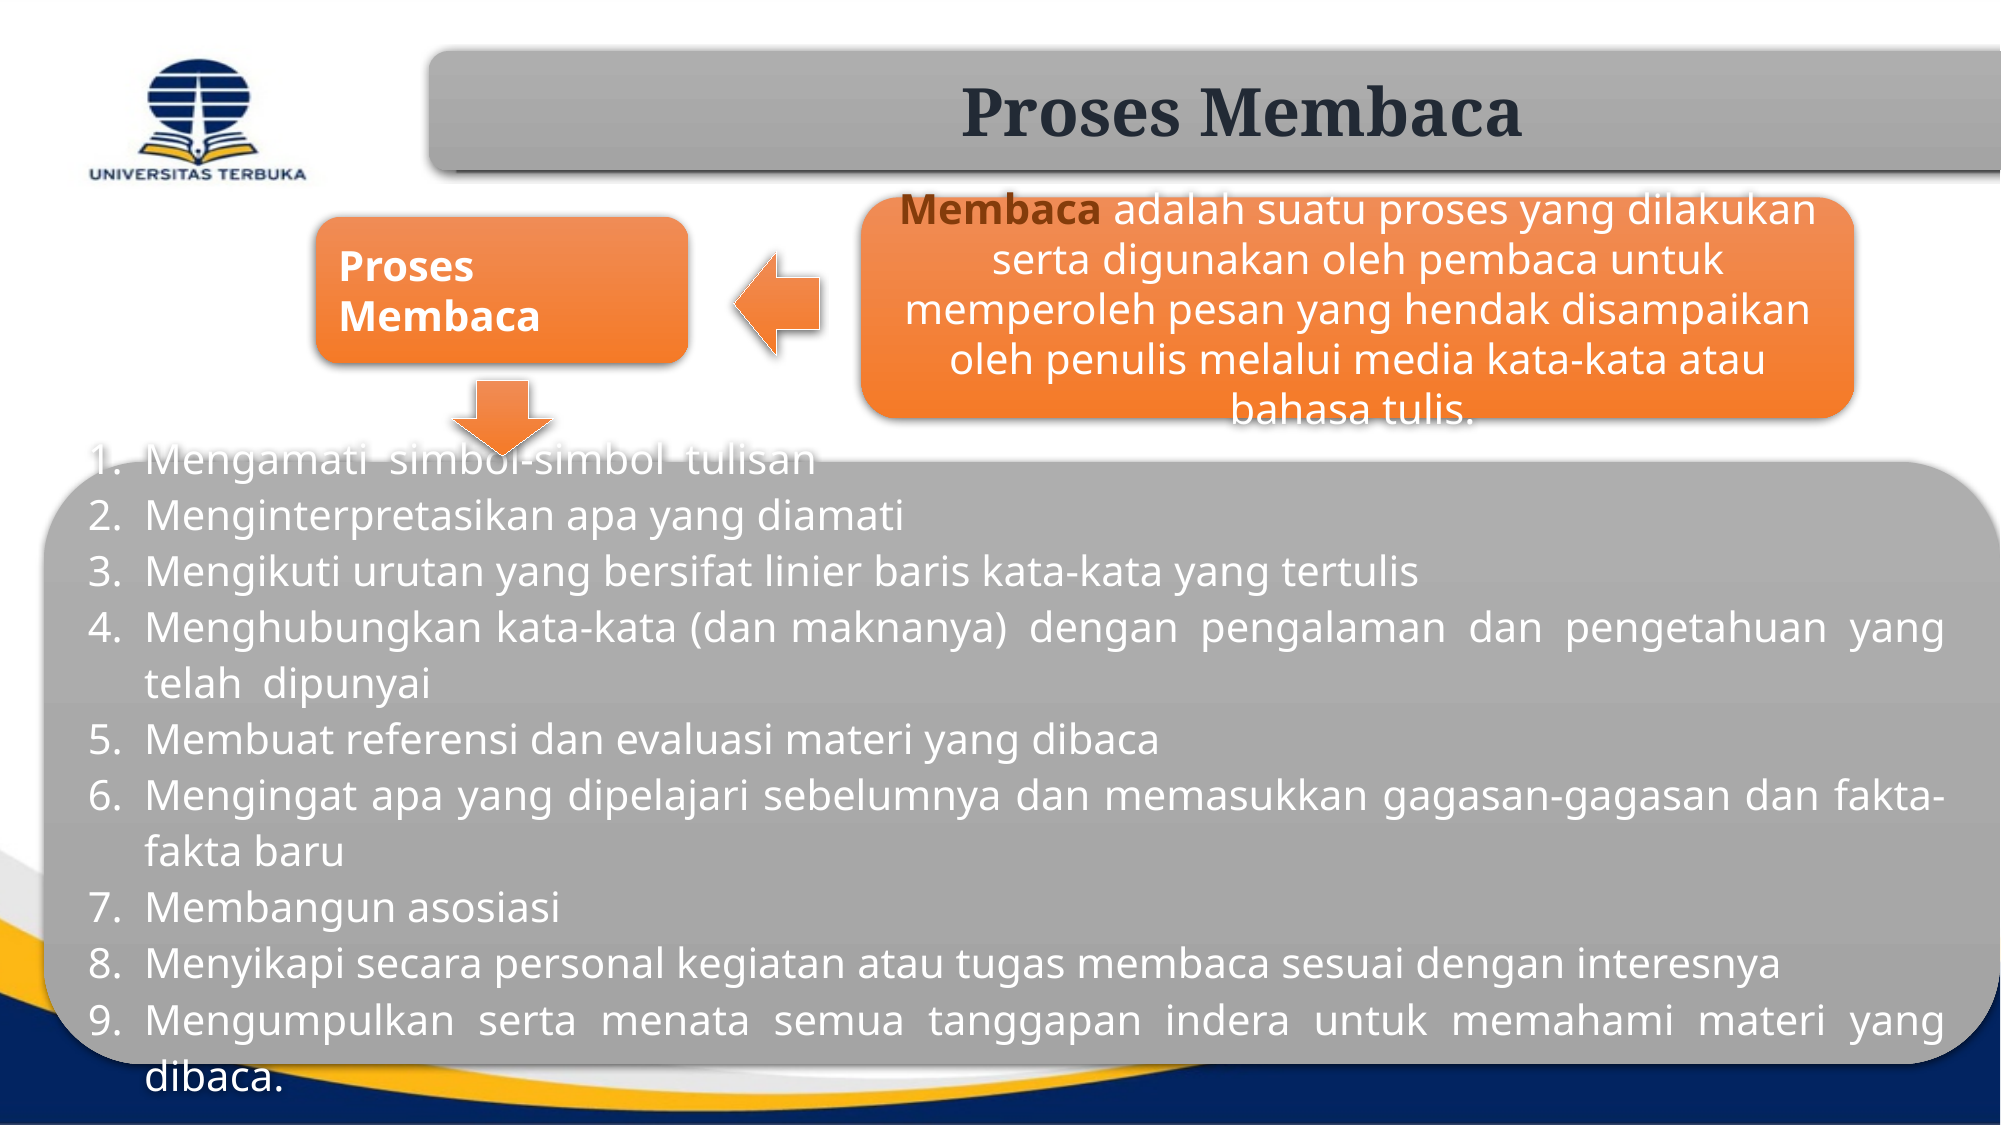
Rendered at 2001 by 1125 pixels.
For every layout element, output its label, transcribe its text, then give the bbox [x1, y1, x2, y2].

text_box [451, 380, 554, 456]
text_box Proses Membaca [428, 50, 2000, 171]
picture [0, 0, 2001, 1125]
text_box Membaca adalah suatu proses yang dilakukan serta digunakan oleh pembaca untuk memperoleh pesan yang hendak disampaikan oleh penulis melalui media kata-kata atau bahasa tulis. [861, 197, 1855, 419]
text_box Proses Membaca [316, 216, 689, 364]
text_box [733, 251, 820, 356]
text_box Mengamati simbol-simbol tulisan Menginterpretasikan apa yang diamati Mengikuti urutan yang bersifat linier baris kata-kata yang tertulis Menghubungkan kata-kata (dan maknanya) dengan pengalaman dan pengetahuan yang telah dipunyai Membuat referensi dan evaluasi materi yang dibaca Mengingat apa yang dipelajari sebelumnya dan memasukkan gagasan-gagasan dan fakta- fakta baru Membangun asosiasi Menyikapi secara personal kegiatan atau tugas membaca sesuai dengan interesnya Mengumpulkan serta menata semua tanggapan indera untuk memahami materi yang dibaca. [43, 461, 2000, 1065]
